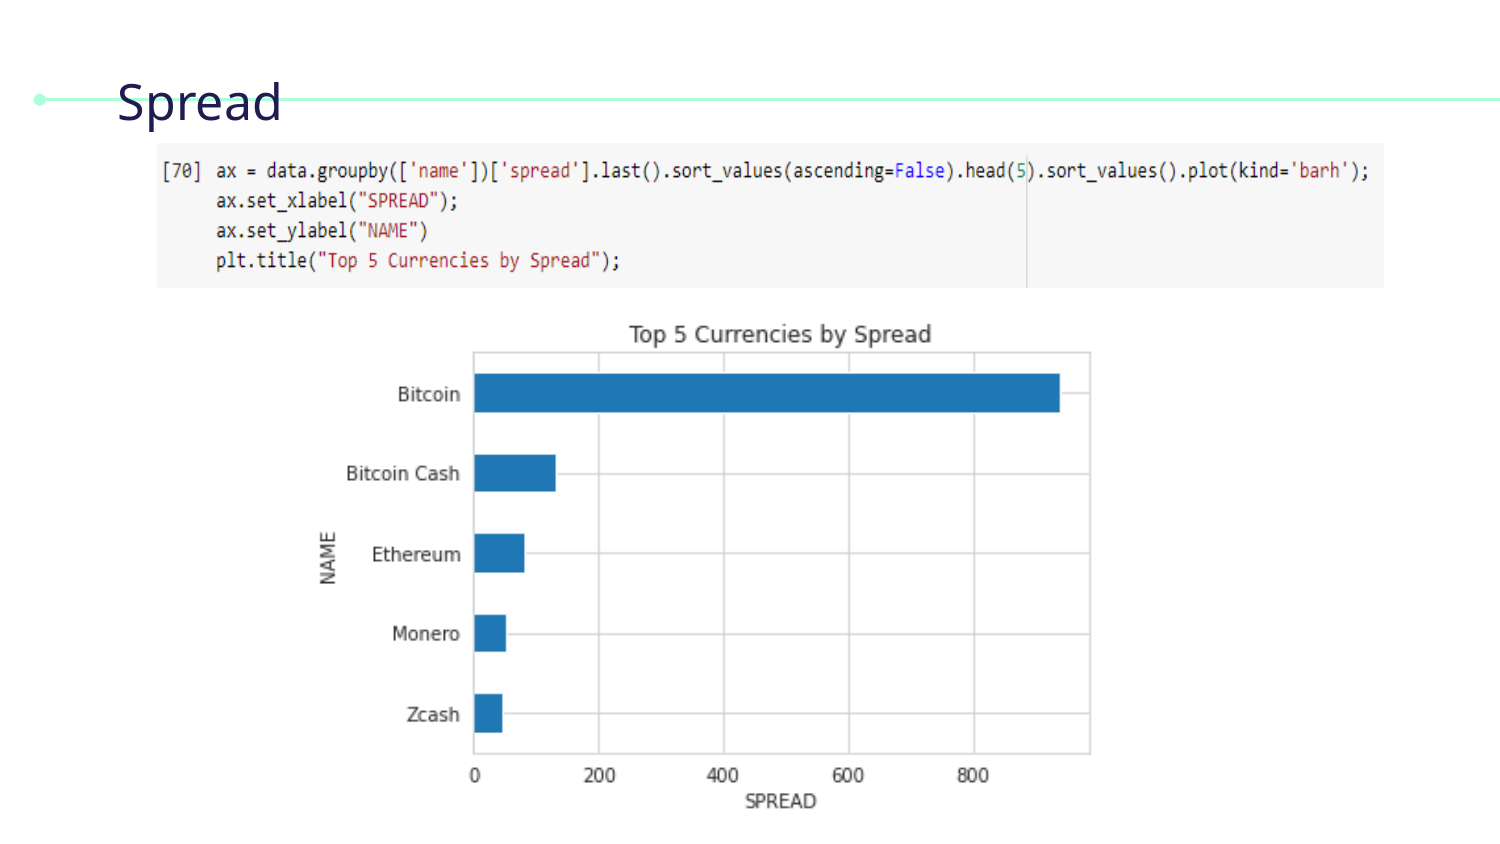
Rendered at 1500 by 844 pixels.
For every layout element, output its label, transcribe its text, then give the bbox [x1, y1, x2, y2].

title Spread [102, 55, 1101, 144]
picture [156, 143, 1384, 289]
picture [303, 305, 1144, 827]
